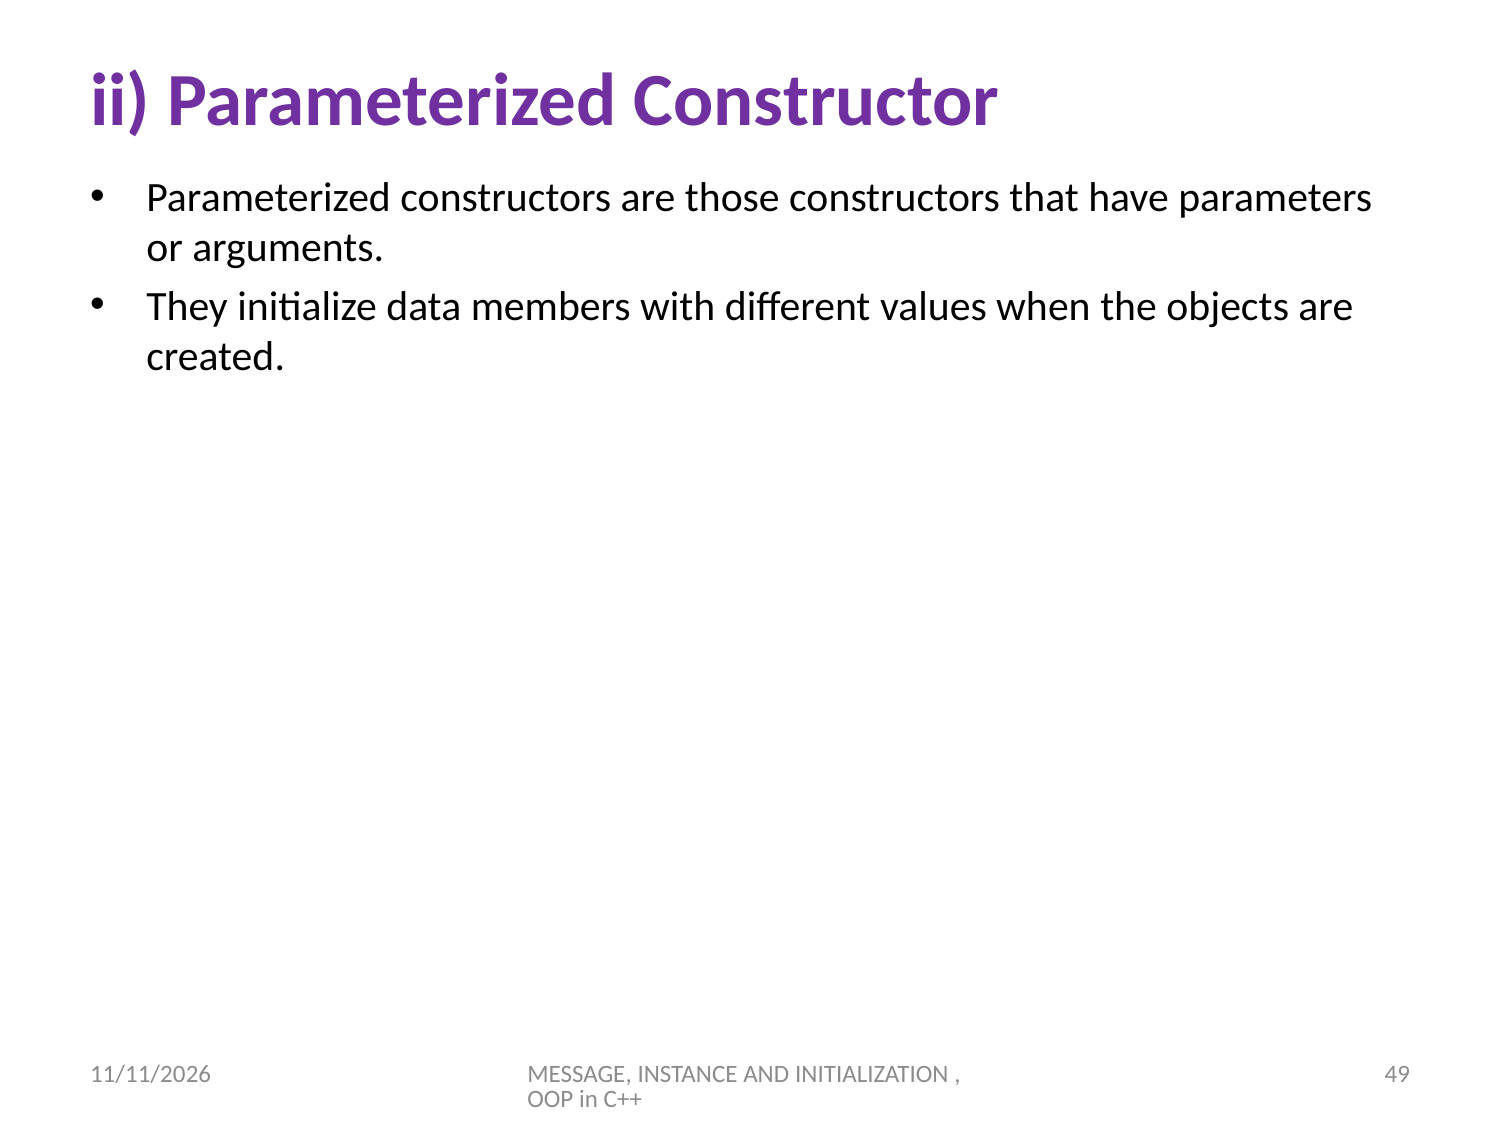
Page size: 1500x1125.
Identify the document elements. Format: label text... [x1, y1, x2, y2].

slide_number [75, 1042, 425, 1103]
slide_number 49 [1074, 1042, 1425, 1103]
footer MESSAGE, INSTANCE AND INITIALIZATION , OOP in C++ [512, 1042, 988, 1103]
title ii) Parameterized Constructor [75, 45, 1425, 146]
list Parameterized constructors are those constructors that have parameters or arguments. They initialize data members with different values when the objects are created. [75, 162, 1425, 1005]
